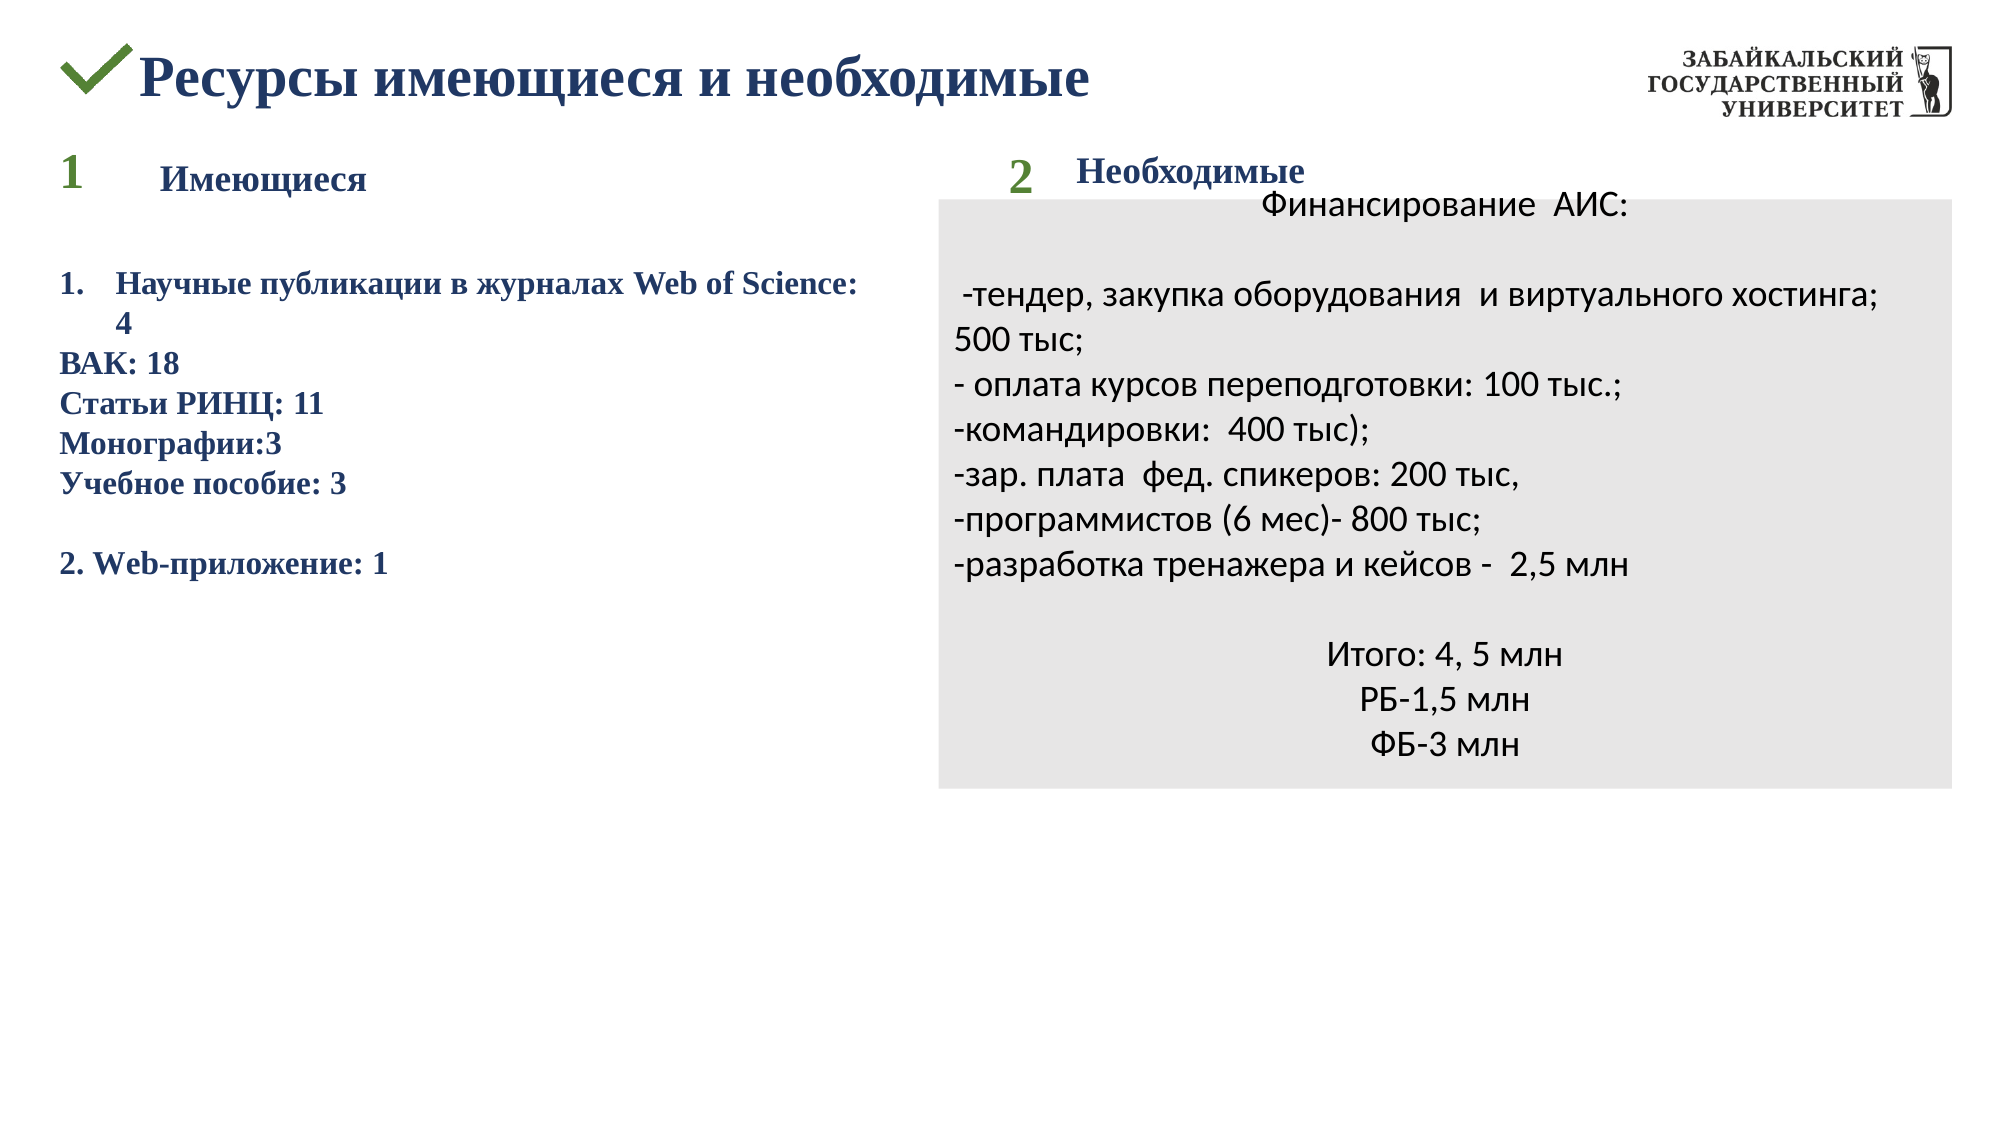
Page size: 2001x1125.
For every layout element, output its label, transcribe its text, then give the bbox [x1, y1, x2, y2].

text_box Необходимые [1068, 138, 1981, 199]
picture [1648, 46, 1952, 117]
picture [58, 30, 134, 106]
text_box 1 [44, 131, 149, 206]
text_box Научные публикации в журналах Web of Science: 4 ВАК: 18 Статьи РИНЦ: 11 Монографии:3 Учебное пособие: 3 2. Web-приложение: 1 [44, 254, 887, 589]
text_box Финансирование АИС: -тендер, закупка оборудования и виртуального хостинга; 500 тыс; - оплата курсов переподготовки: 100 тыс.; -командировки: 400 тыс); -зар. плата фед. спикеров: 200 тыс, -программистов (6 мес)- 800 тыс; -разработка тренажера и кейсов - 2,5 млн Итого: 4, 5 млн РБ-1,5 млн ФБ-3 млн [938, 198, 1953, 790]
text_box Имеющиеся [135, 146, 415, 207]
text_box Ресурсы имеющиеся и необходимые [124, 30, 1123, 161]
text_box 2 [993, 136, 1068, 212]
